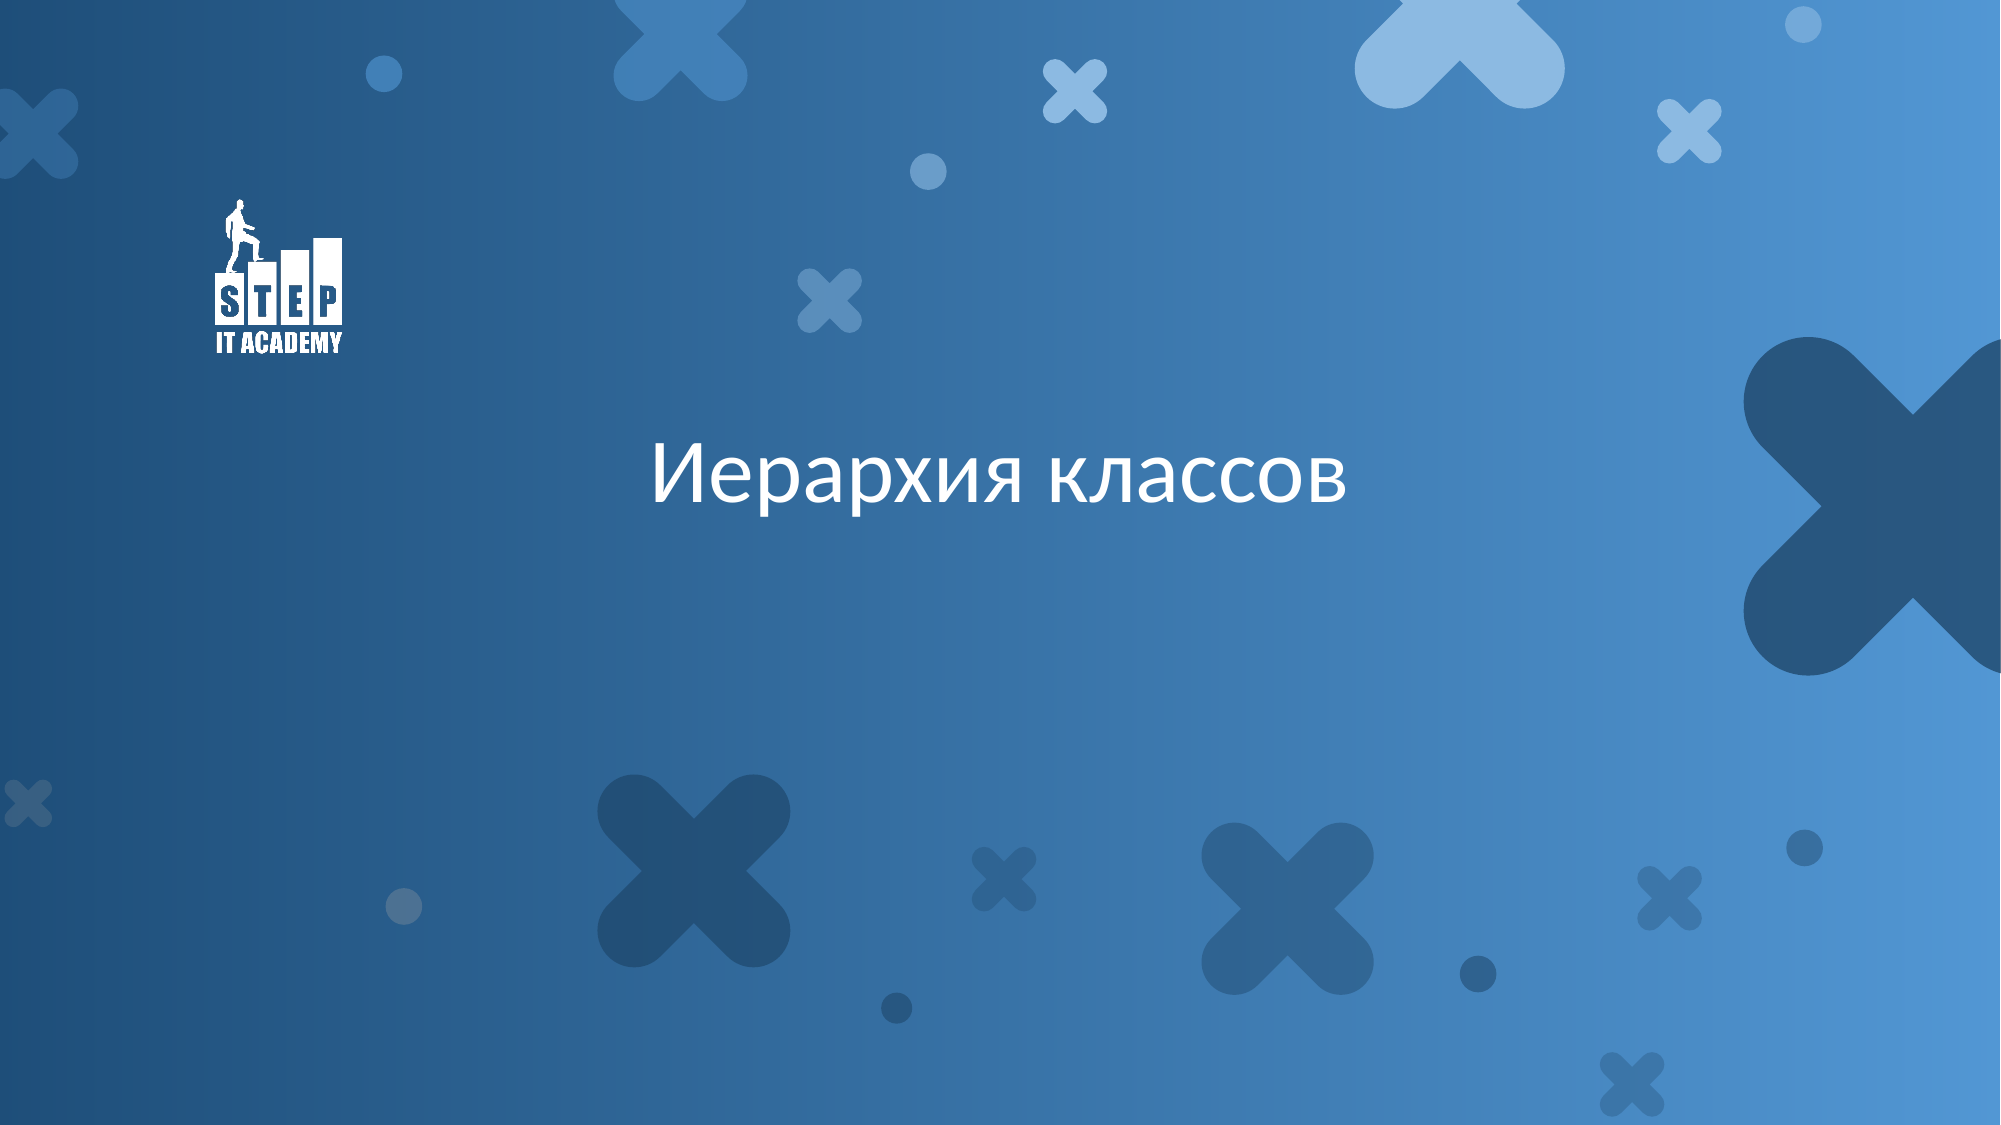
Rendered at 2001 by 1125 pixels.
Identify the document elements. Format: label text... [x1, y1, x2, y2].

title Иерархия классов [214, 290, 1786, 531]
picture [208, 189, 349, 363]
